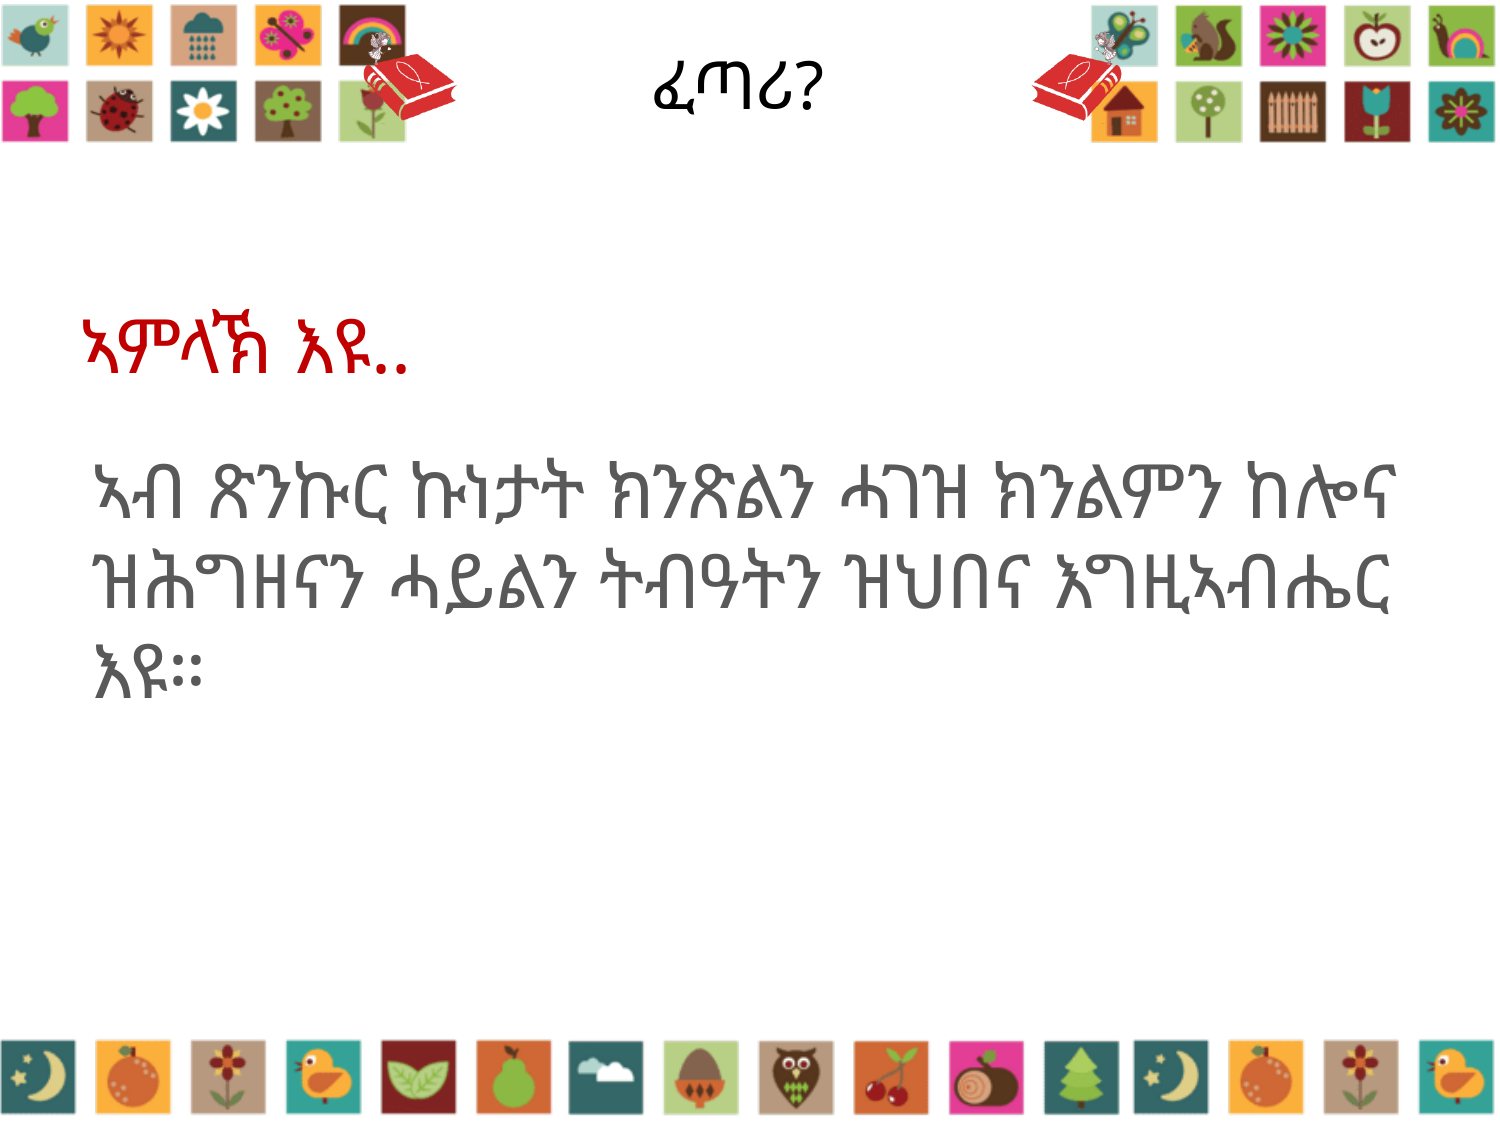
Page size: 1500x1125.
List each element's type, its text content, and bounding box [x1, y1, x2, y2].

picture [1000, 3, 1500, 150]
text_box ኣምላኽ እዩ.. [64, 290, 1412, 396]
text_box ፈጣሪ? [489, 35, 999, 131]
picture [0, 3, 489, 150]
text_box ኣብ ጽንኩር ኩነታት ክንጽልን ሓገዝ ክንልምን ከሎና ዝሕግዘናን ሓይልን ትብዓትን ዝህበና እግዚኣብሔር እዩ። [76, 436, 1424, 722]
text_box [0, 1028, 1500, 1118]
